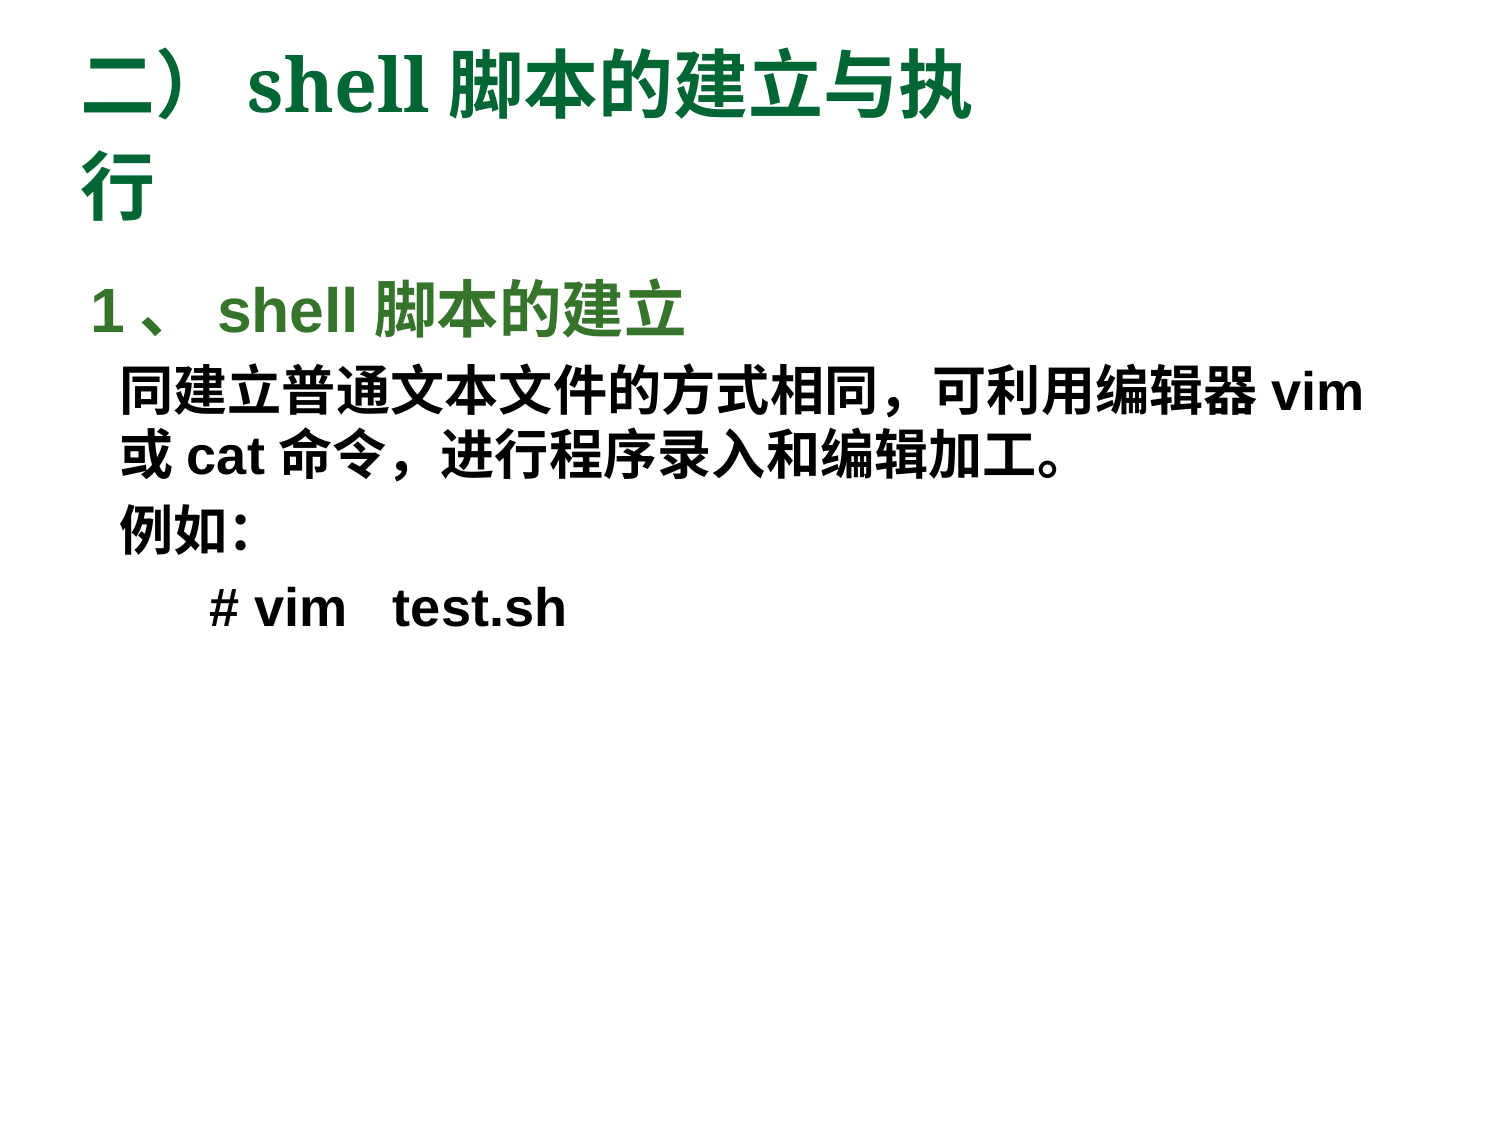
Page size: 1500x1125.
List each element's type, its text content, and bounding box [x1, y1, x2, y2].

list 1、shell脚本的建立 同建立普通文本文件的方式相同，可利用编辑器vim或cat命令，进行程序录入和编辑加工。 例如： # vim test.sh [75, 262, 1425, 701]
title 二）shell脚本的建立与执行 [64, 103, 1051, 240]
